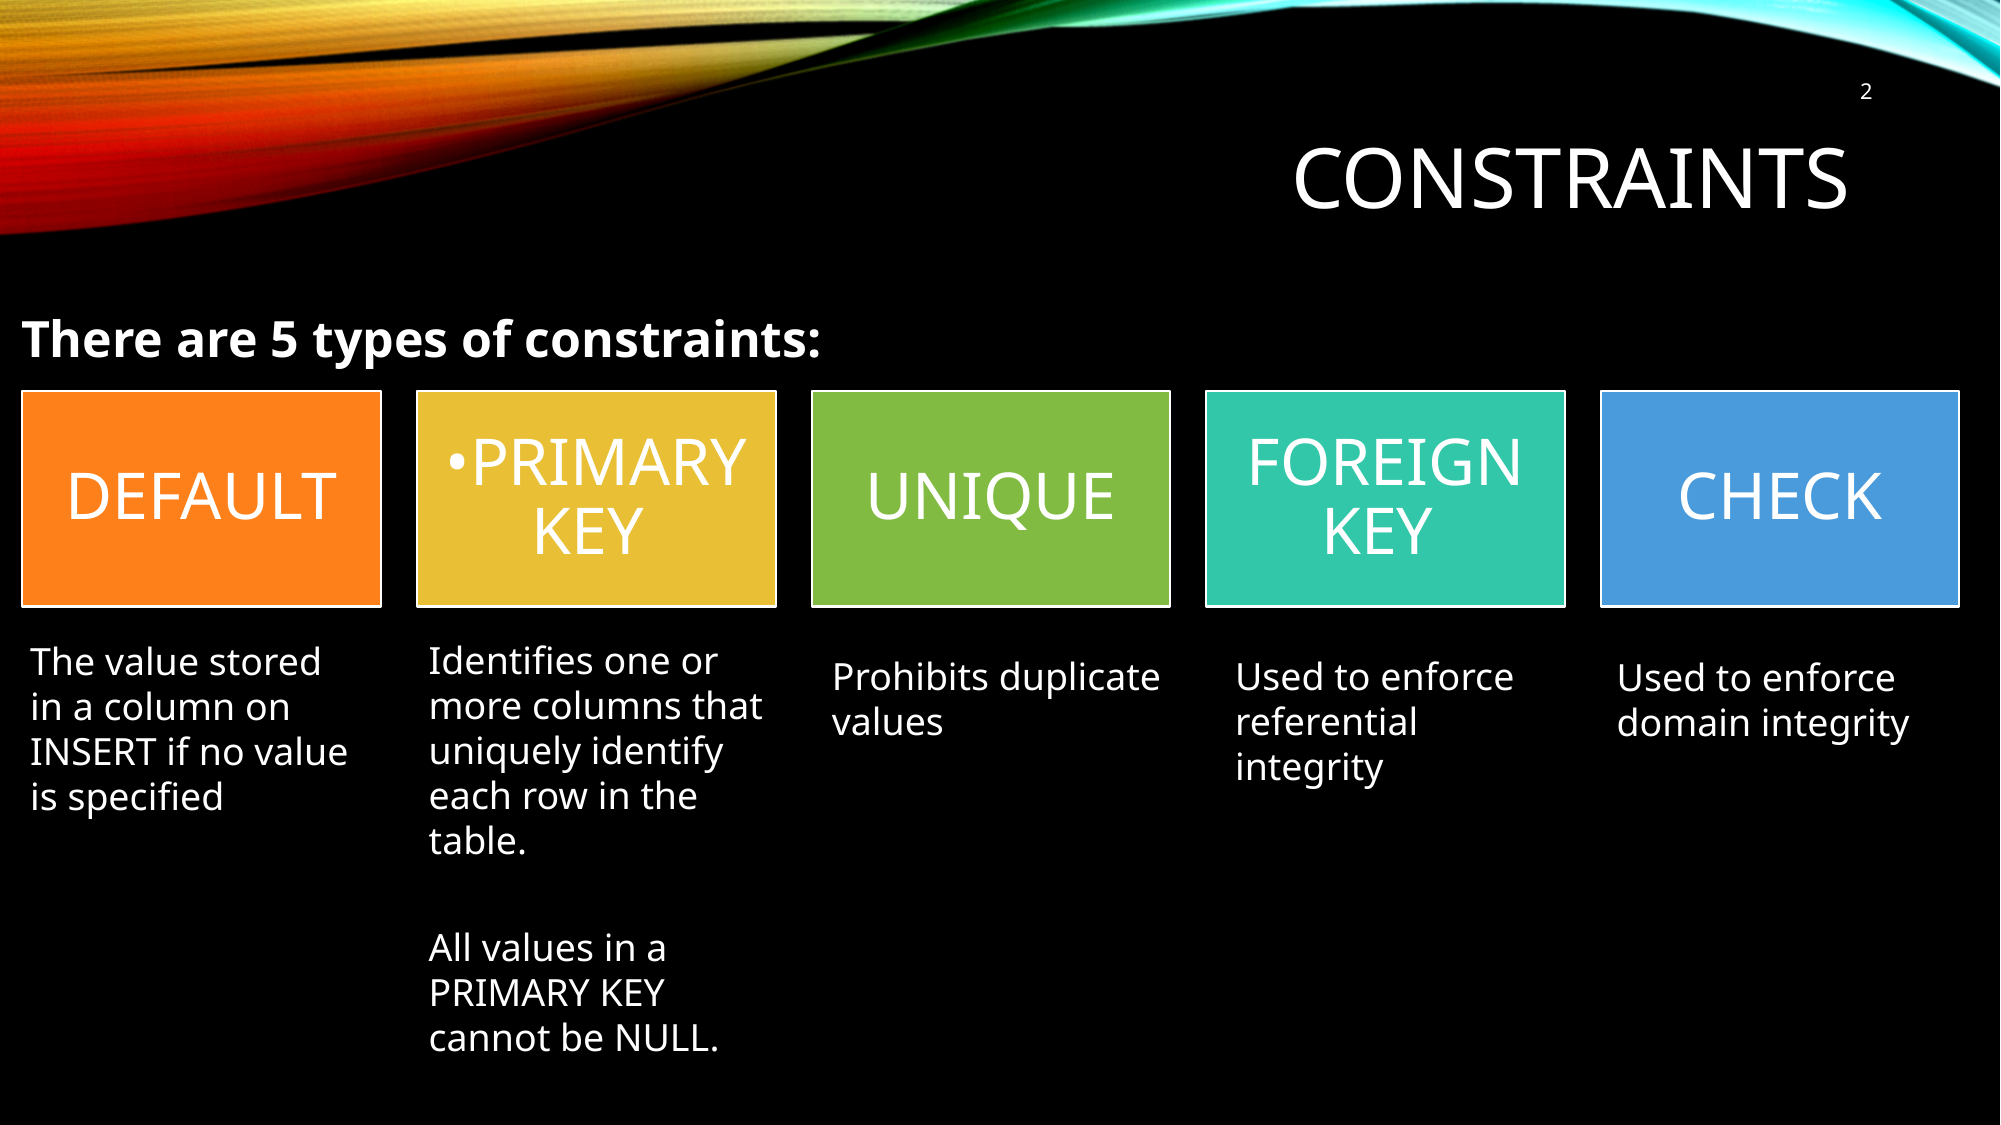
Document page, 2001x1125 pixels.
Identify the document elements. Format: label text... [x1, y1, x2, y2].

text_box The value stored in a column on INSERT if no value is specified [15, 630, 377, 826]
text_box There are 5 types of constraints: [6, 299, 850, 375]
text_box Prohibits duplicate values [817, 678, 1183, 751]
picture [0, 0, 2000, 237]
text_box All values in a PRIMARY KEY cannot be NULL. [414, 916, 791, 1066]
title Constraints [1223, 125, 1888, 320]
text_box Used to enforce referential integrity [1220, 678, 1586, 796]
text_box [21, 320, 1961, 678]
text_box Identifies one or more columns that uniquely identify each row in the table. [414, 678, 780, 870]
text_box Used to enforce domain integrity [1601, 678, 1961, 752]
slide_number 2 [1437, 62, 1888, 123]
